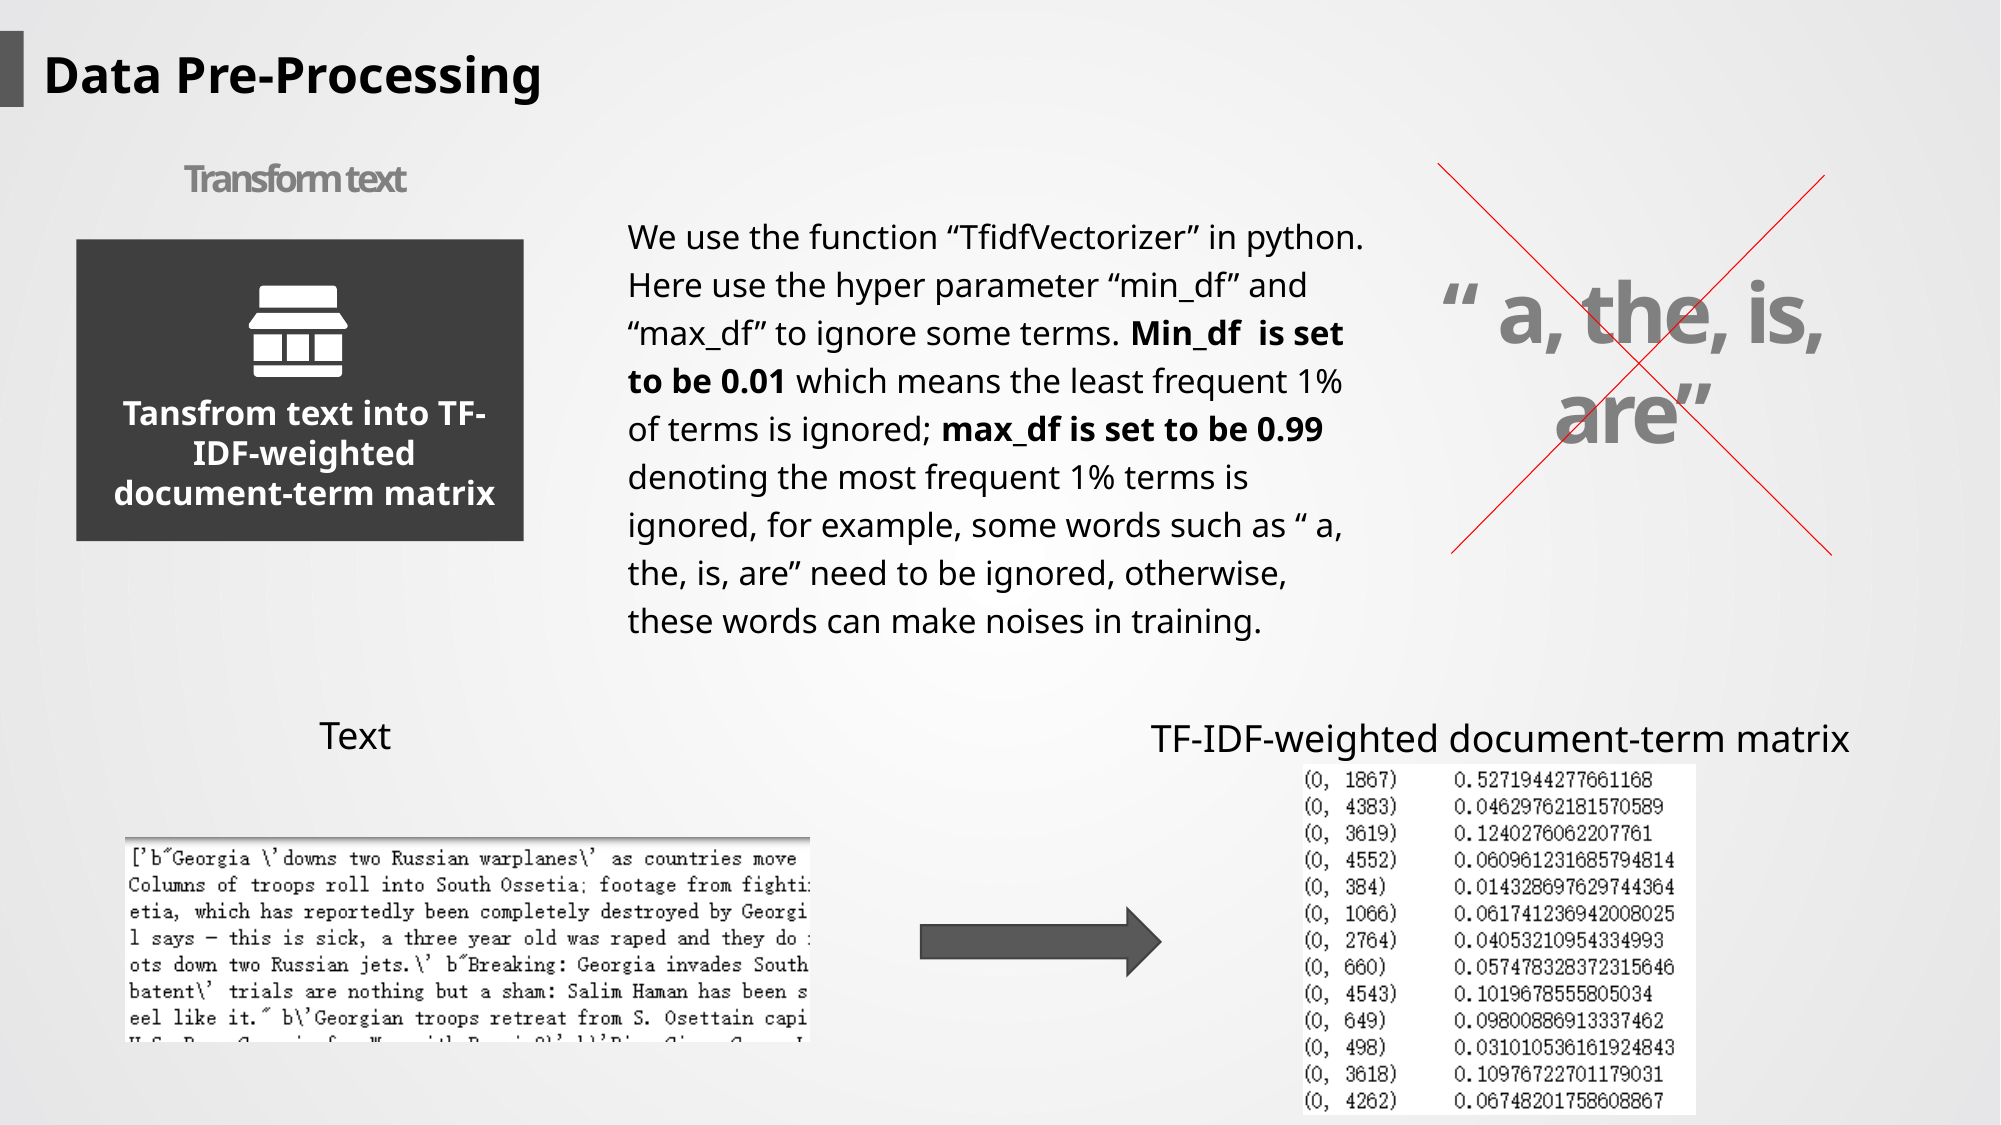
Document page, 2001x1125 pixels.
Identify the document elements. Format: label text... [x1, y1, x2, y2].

text_box TF-IDF-weighted document-term matrix [1135, 707, 1887, 768]
text_box [919, 906, 1162, 978]
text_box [1355, 94, 1912, 626]
text_box Data Pre-Processing [28, 36, 630, 111]
text_box [0, 30, 24, 107]
picture [125, 837, 810, 1042]
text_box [76, 134, 524, 541]
text_box Text [304, 704, 558, 765]
picture [1303, 764, 1696, 1115]
text_box We use the function “TfidfVectorizer” in python. Here use the hyper parameter “min_df” and “max_df” to ignore some terms. Min_df is set to be 0.01 which means the least frequent 1% of terms is ignored; max_df is set to be 0.99 denoting the most frequent 1% terms is ignored, for example, some words such as “ a, the, is, are” need to be ignored, otherwise, these words can make noises in training. [612, 201, 1390, 648]
